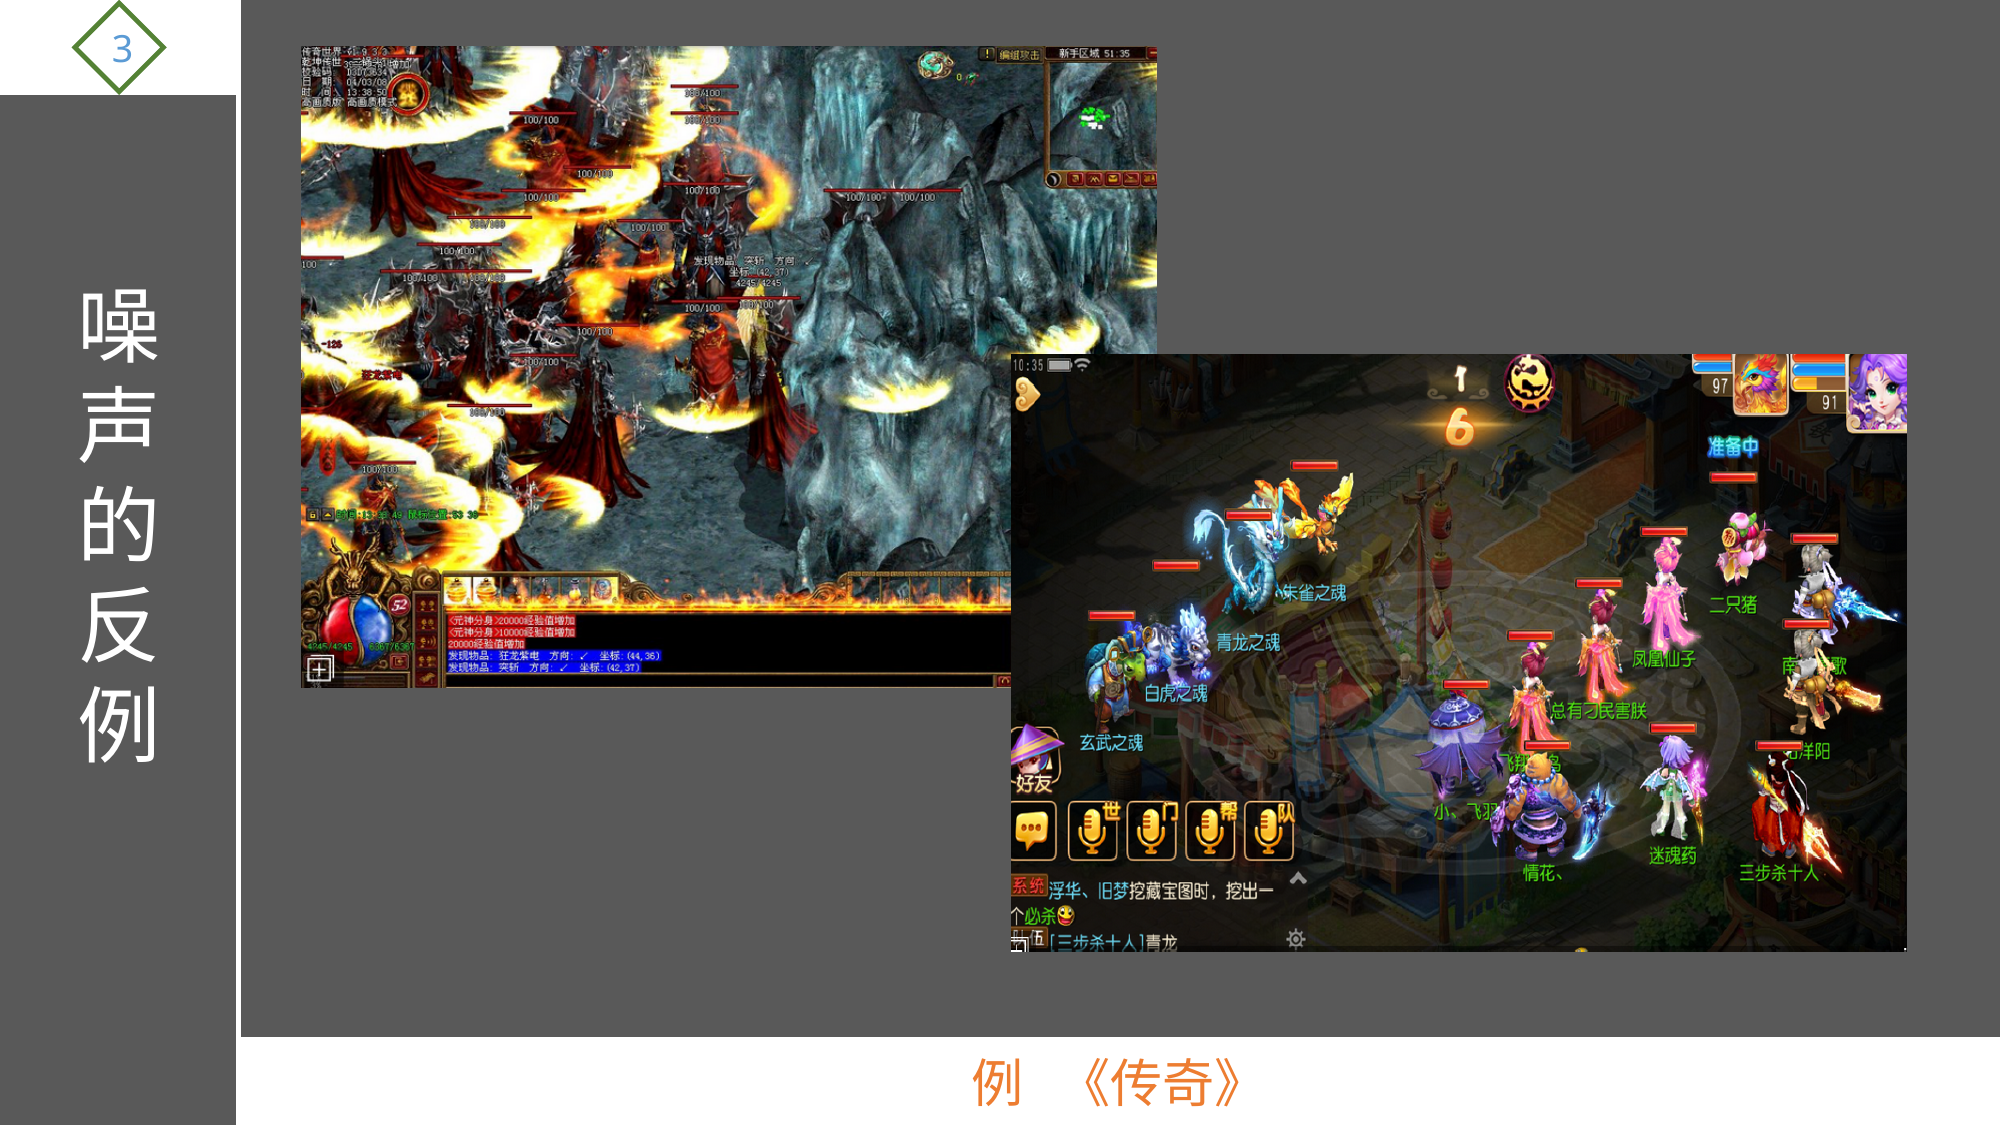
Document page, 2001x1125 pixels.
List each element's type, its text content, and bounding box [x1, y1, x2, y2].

text_box 例 《传奇》 [239, 1038, 2000, 1125]
text_box 噪声的反例 [42, 265, 196, 781]
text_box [0, 0, 239, 94]
picture [301, 46, 1907, 952]
